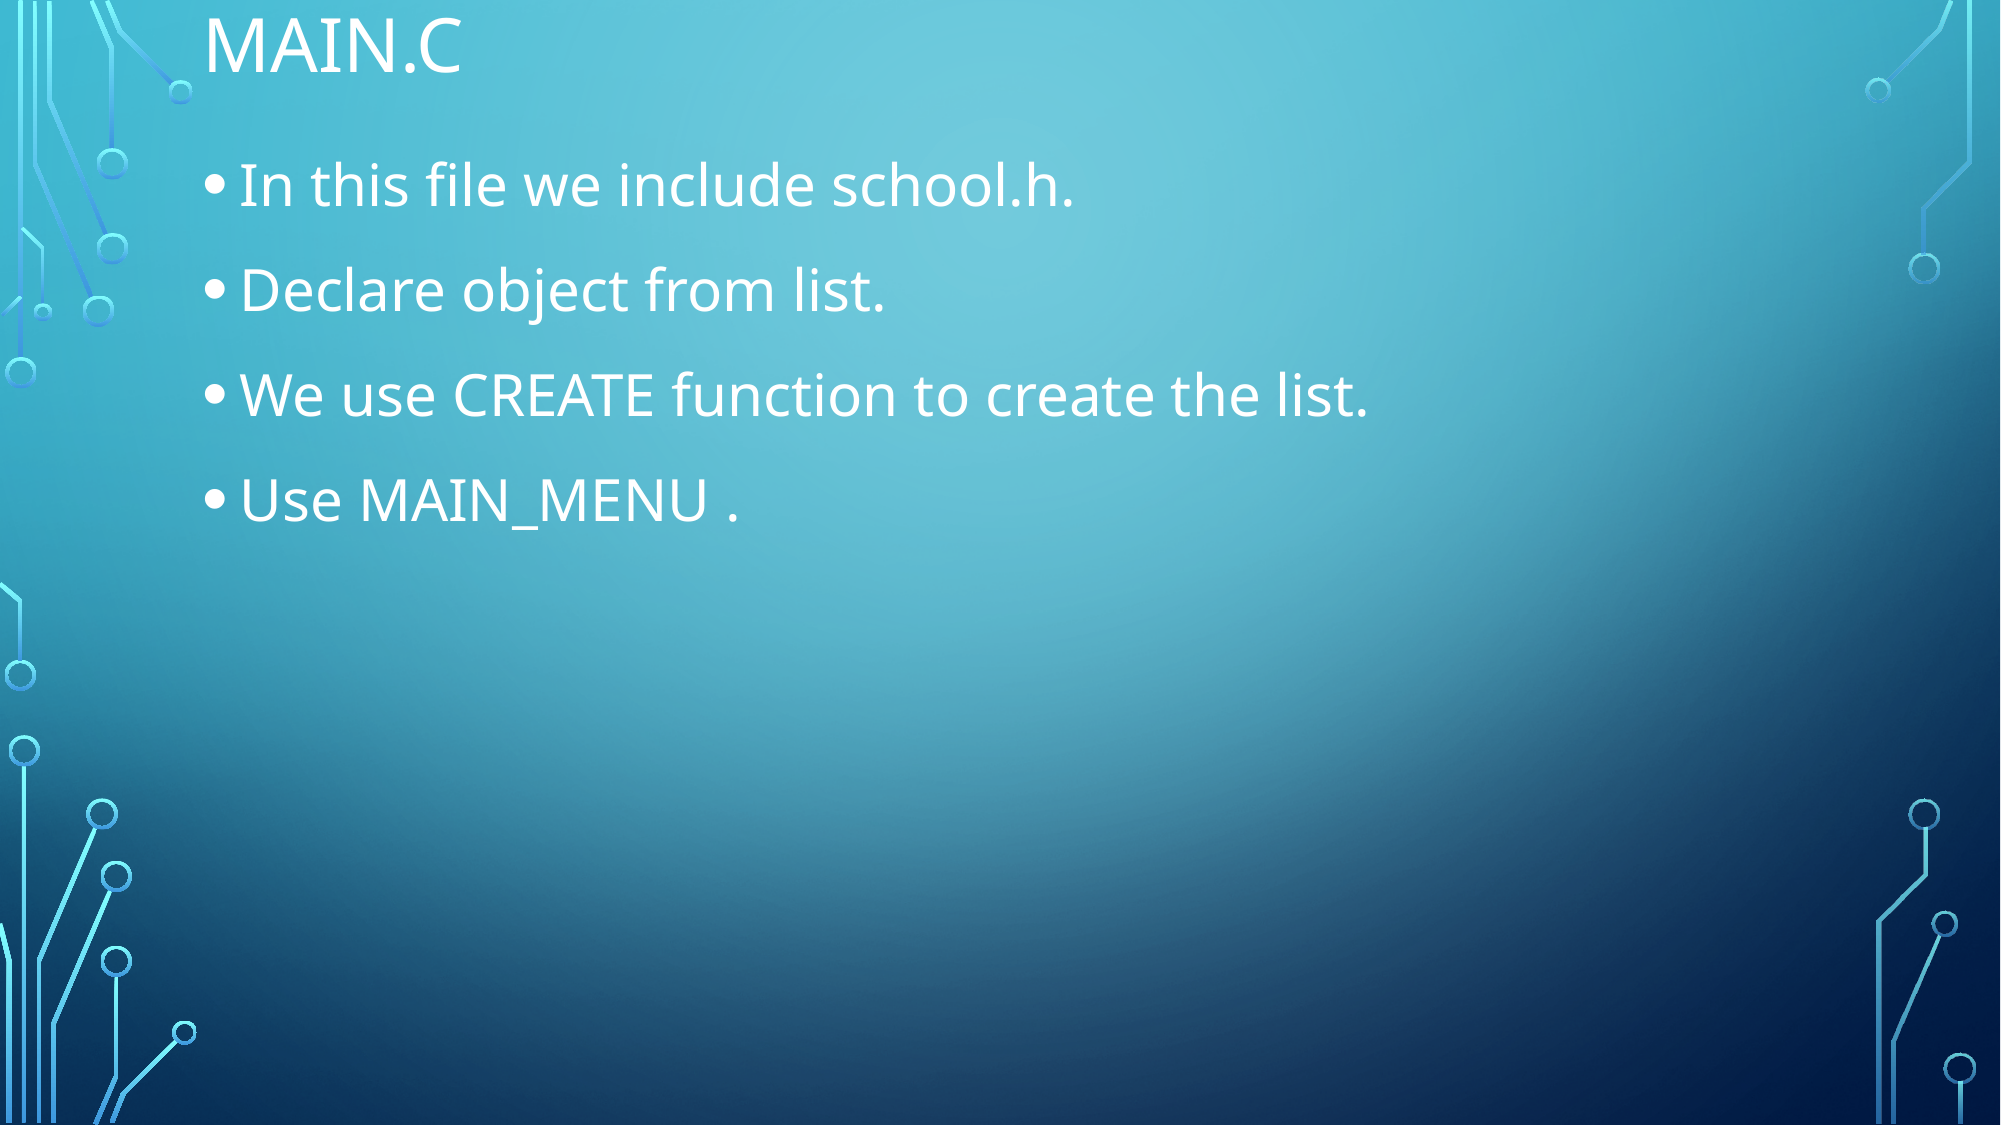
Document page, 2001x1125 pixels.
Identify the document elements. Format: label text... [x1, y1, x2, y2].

text_box main.c [187, 0, 1813, 127]
text_box In this file we include school.h. Declare object from list. We use CREATE function to create the list. Use MAIN_MENU . [187, 127, 1813, 1111]
